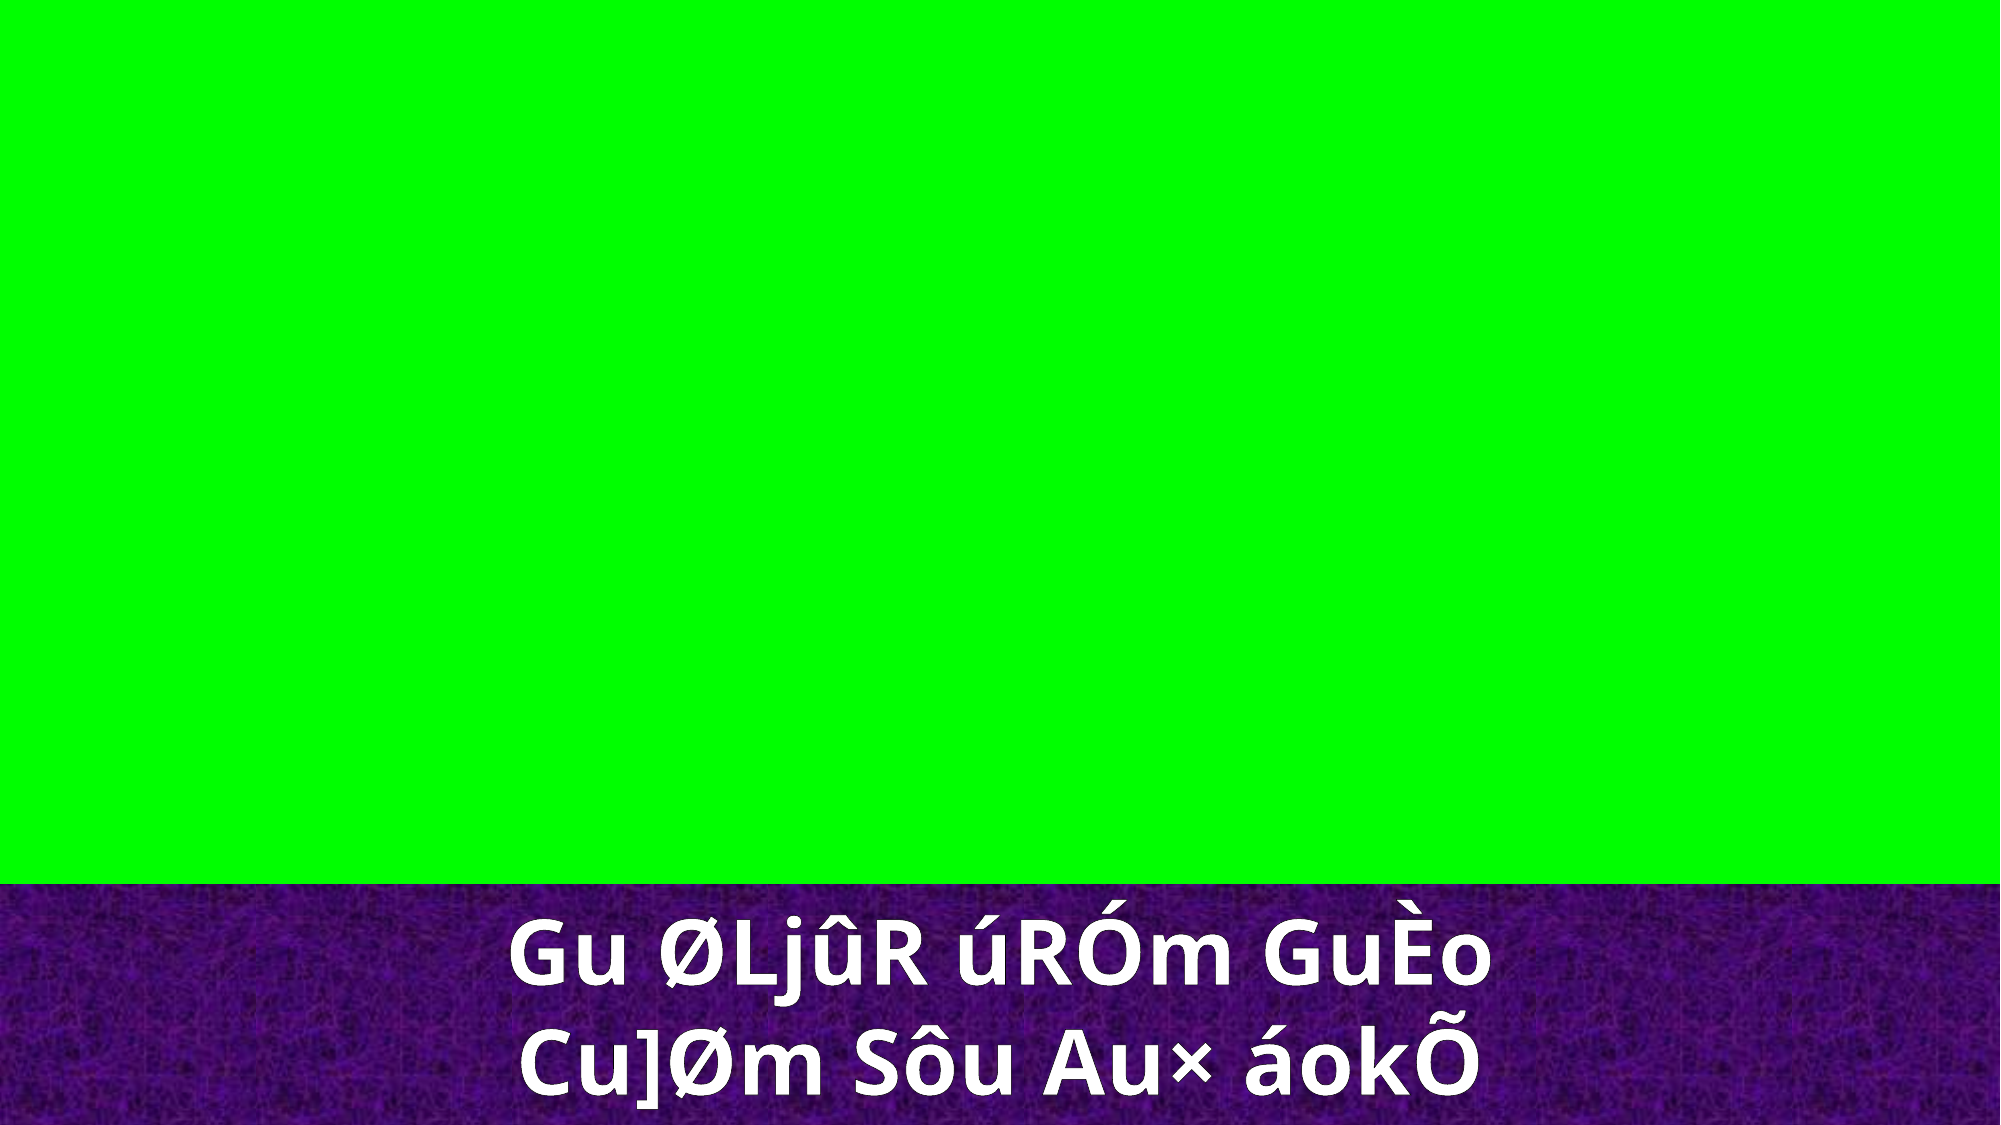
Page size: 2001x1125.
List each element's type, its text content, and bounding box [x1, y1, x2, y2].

text_box Gu ØLjûR úRÓm GuÈo Cu]Øm Sôu Au× áokÕ [0, 886, 2000, 1125]
